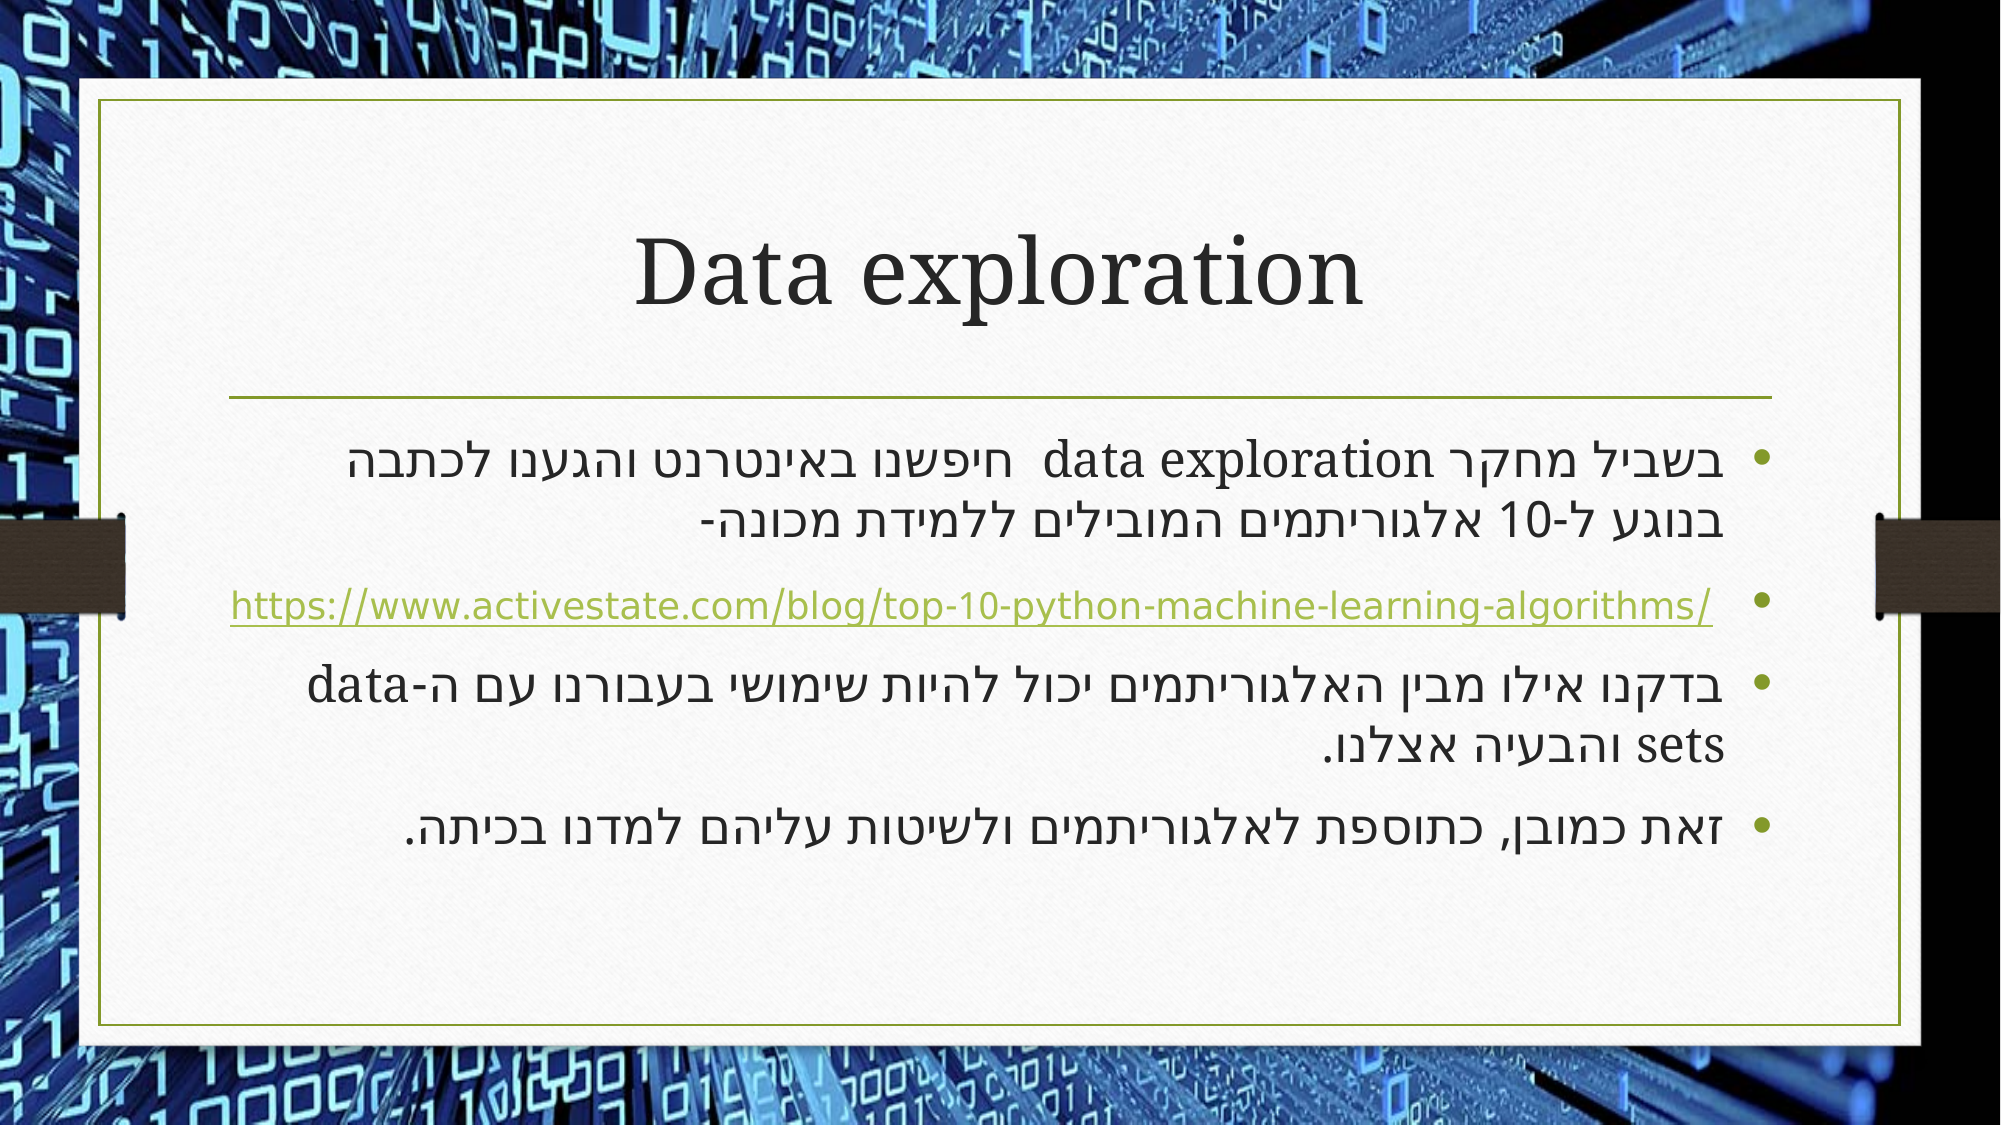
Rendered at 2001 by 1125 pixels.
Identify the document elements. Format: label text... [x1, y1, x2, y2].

picture [0, 0, 2001, 1125]
list בשביל מחקר data exploration חיפשנו באינטרנט והגענו לכתבה בנוגע ל-10 אלגוריתמים המובילים ללמידת מכונה- https://www.activestate.com/blog/top-10-python-machine-learning-algorithms/ בדקנו אילו מבין האלגוריתמים יכול להיות שימושי בעבורנו עם ה-data sets והבעיה אצלנו. זאת כמובן, כתוספת לאלגוריתמים ולשיטות עליהם למדנו בכיתה. [212, 419, 1788, 964]
title Data exploration [212, 161, 1788, 375]
